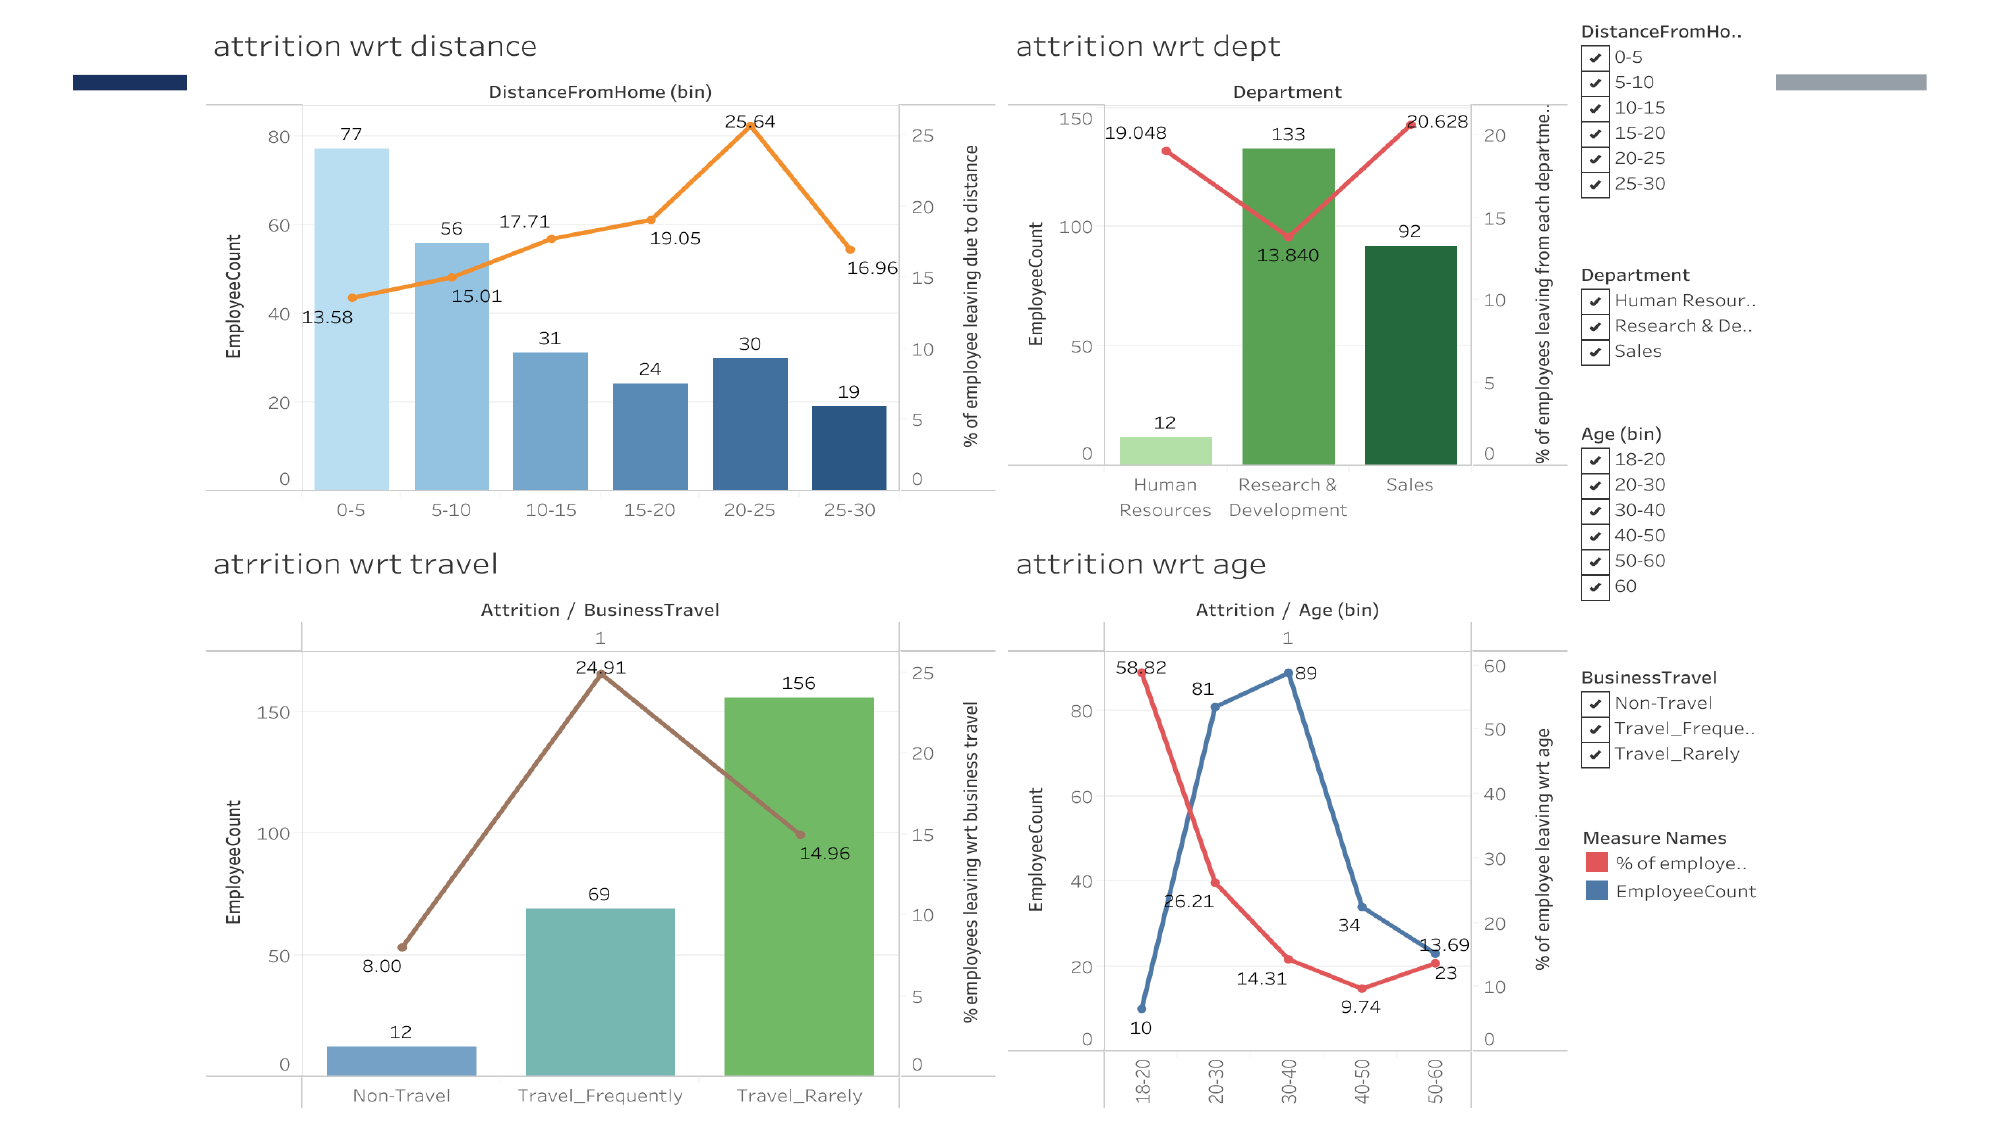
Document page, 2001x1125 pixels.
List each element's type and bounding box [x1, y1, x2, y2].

picture [187, 0, 1777, 1125]
